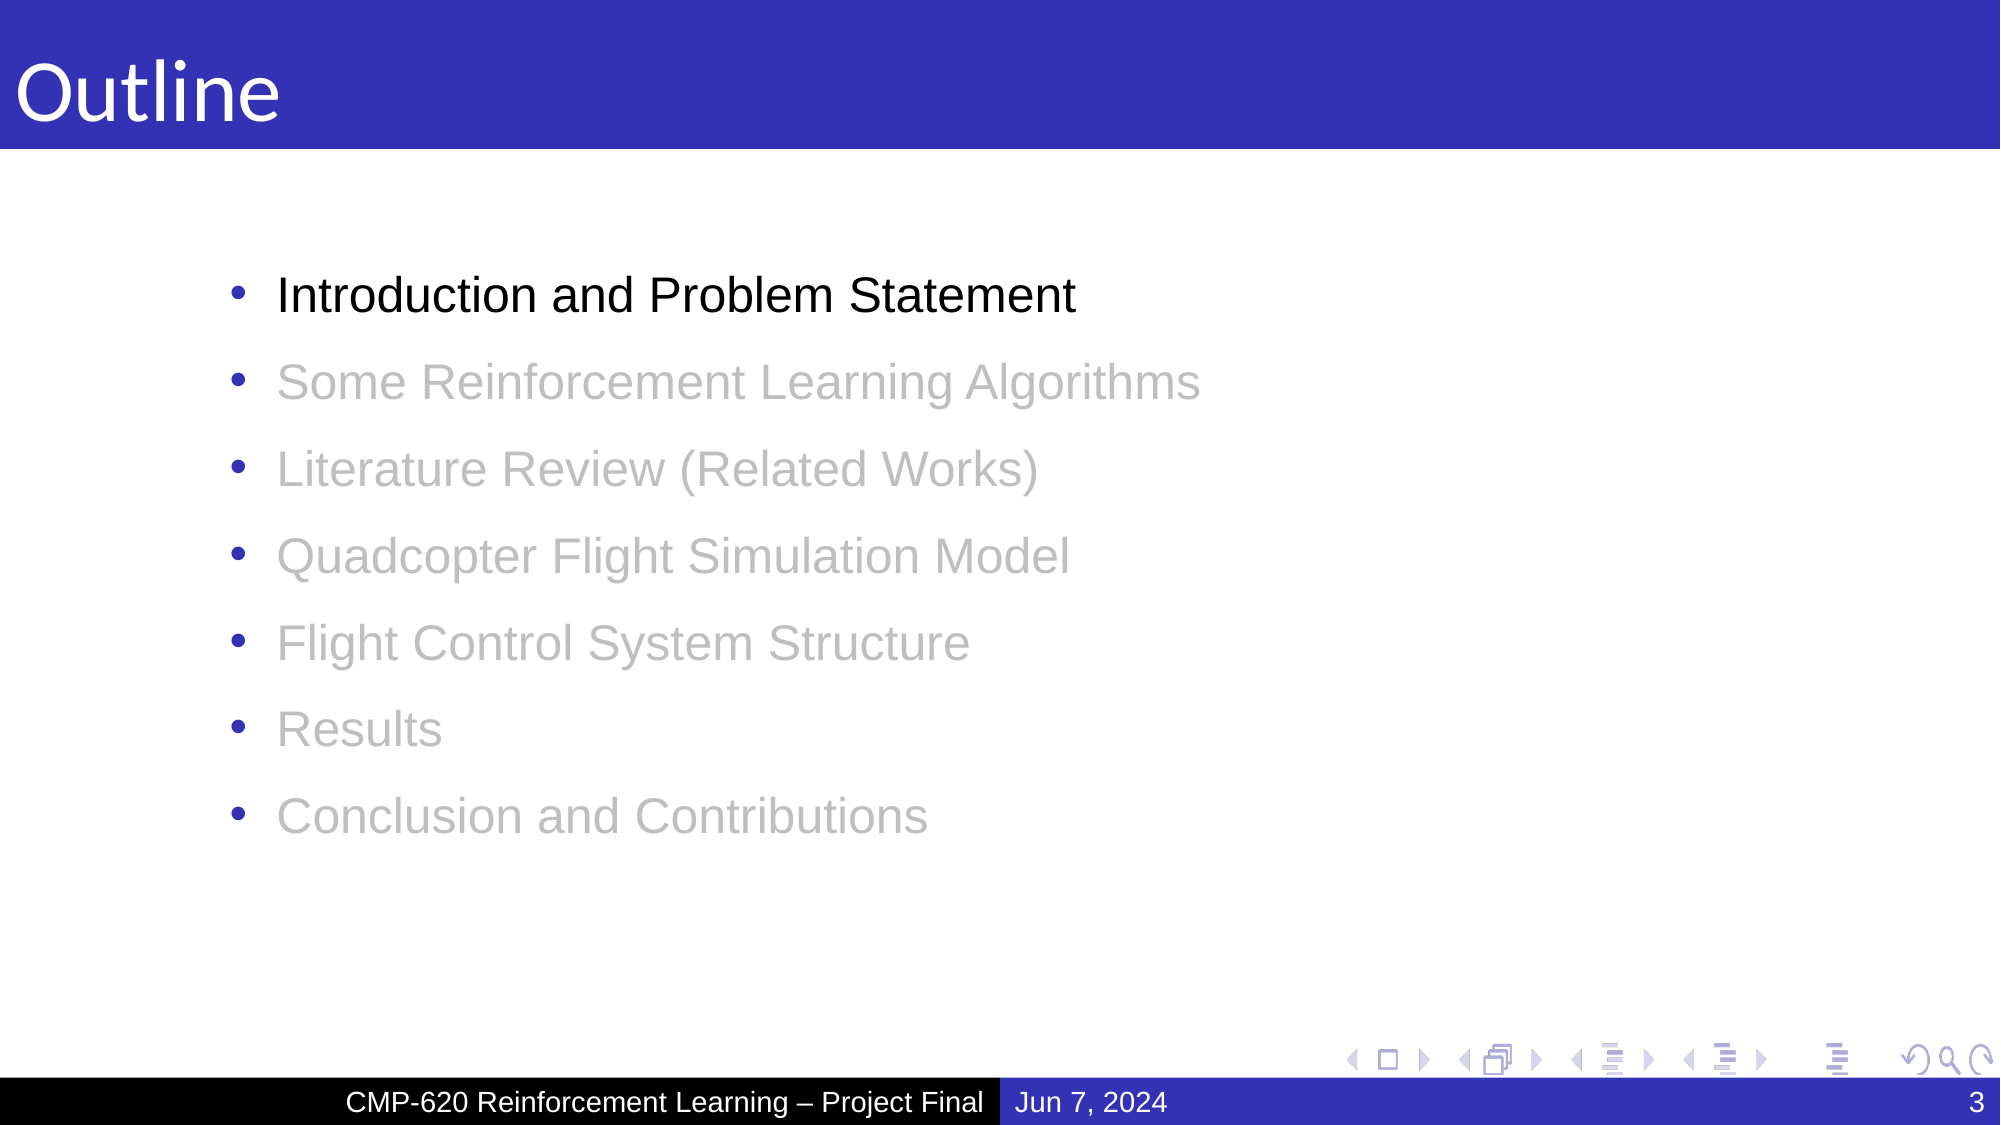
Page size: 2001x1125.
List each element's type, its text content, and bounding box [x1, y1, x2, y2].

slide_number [1000, 1077, 1449, 1125]
list Introduction and Problem Statement Some Reinforcement Learning Algorithms Literature Review (Related Works) Quadcopter Flight Simulation Model Flight Control System Structure Results Conclusion and Contributions [214, 249, 1956, 993]
picture [1345, 1038, 1993, 1075]
slide_number 3 [1449, 1077, 2000, 1125]
footer CMP-620 Reinforcement Learning – Project Final [0, 1077, 1000, 1125]
title Outline [0, 0, 2000, 149]
